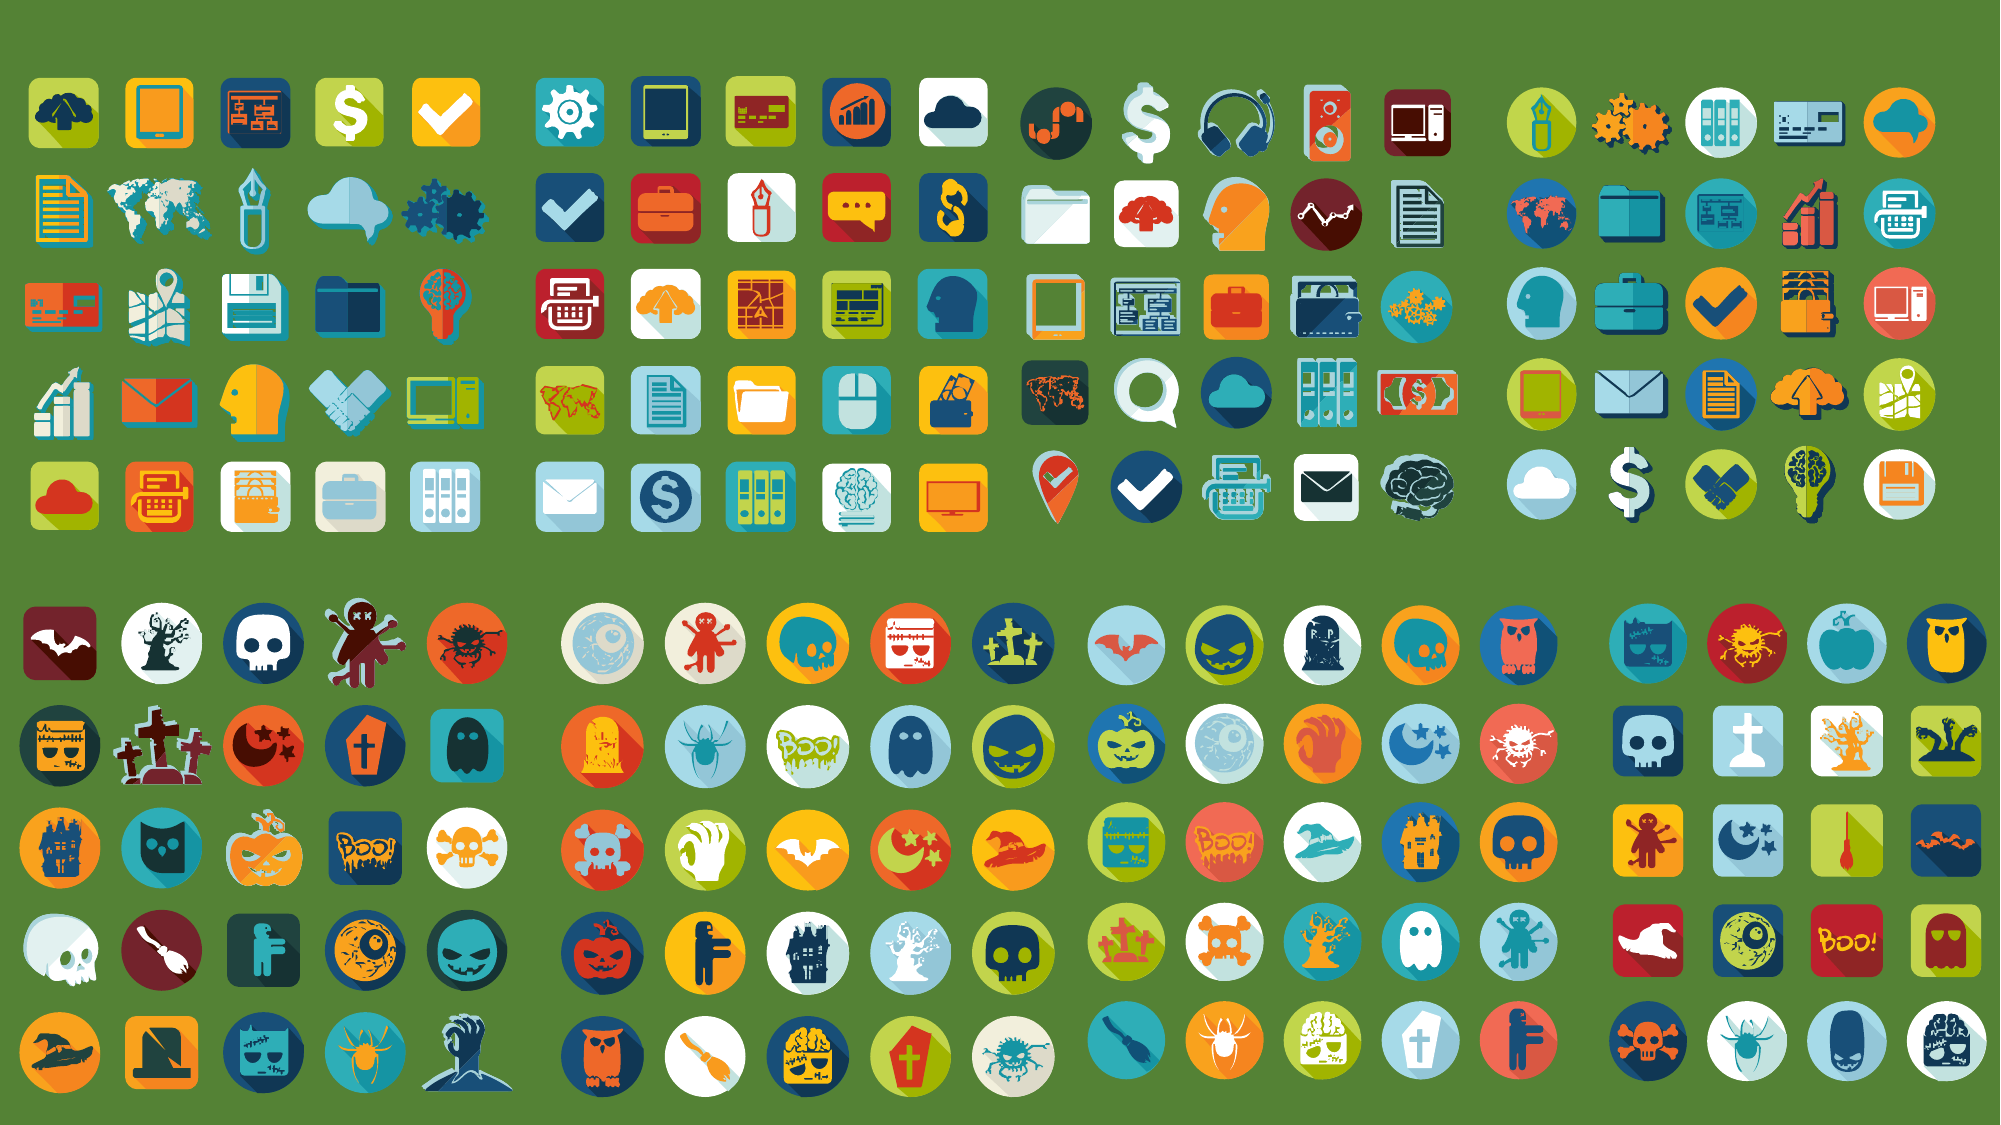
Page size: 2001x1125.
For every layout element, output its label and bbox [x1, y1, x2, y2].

text_box [308, 370, 348, 431]
text_box [134, 705, 160, 734]
text_box [142, 732, 212, 785]
text_box [780, 733, 796, 758]
text_box [1923, 1013, 1970, 1067]
text_box [1140, 132, 1156, 143]
text_box [1663, 116, 1670, 124]
text_box [1785, 226, 1801, 234]
text_box [934, 380, 988, 435]
text_box [1020, 87, 1092, 160]
text_box [985, 925, 1040, 982]
text_box [1624, 617, 1672, 667]
text_box [639, 470, 692, 523]
text_box [1185, 802, 1264, 882]
text_box [1828, 617, 1887, 684]
text_box [1103, 925, 1166, 981]
text_box [870, 1016, 951, 1097]
text_box [1930, 921, 1982, 978]
text_box [1202, 727, 1264, 784]
text_box [1296, 714, 1346, 773]
text_box [1283, 802, 1362, 882]
text_box [917, 268, 988, 339]
text_box [1384, 89, 1451, 157]
text_box [1863, 267, 1935, 340]
text_box [1592, 93, 1633, 146]
text_box [1818, 926, 1876, 954]
text_box [1117, 360, 1173, 416]
text_box [223, 1012, 303, 1093]
text_box [685, 624, 746, 685]
text_box [1530, 93, 1552, 152]
text_box [1114, 281, 1176, 336]
text_box [1312, 202, 1328, 221]
text_box [273, 851, 290, 861]
text_box [892, 828, 951, 891]
text_box [121, 378, 156, 423]
text_box [1510, 196, 1537, 234]
text_box [1863, 87, 1936, 158]
text_box [230, 813, 285, 883]
text_box [690, 1049, 707, 1067]
text_box [1392, 106, 1451, 157]
text_box [276, 726, 291, 740]
text_box [1125, 135, 1137, 144]
text_box [139, 470, 180, 489]
text_box [249, 274, 282, 334]
text_box [64, 817, 69, 830]
text_box [35, 92, 93, 131]
text_box [1087, 902, 1166, 981]
text_box [1910, 705, 1982, 777]
text_box [1479, 703, 1556, 784]
text_box [870, 911, 950, 995]
text_box [1489, 724, 1554, 768]
text_box [1906, 603, 1987, 684]
text_box [1916, 736, 1934, 751]
text_box [1520, 370, 1562, 419]
text_box [1203, 274, 1269, 340]
text_box [223, 705, 304, 787]
text_box [38, 106, 99, 148]
text_box [242, 659, 249, 668]
text_box [1707, 1001, 1786, 1082]
text_box [833, 285, 891, 339]
text_box [1627, 824, 1684, 877]
text_box [1117, 468, 1174, 511]
text_box [1743, 922, 1768, 949]
text_box [1490, 740, 1505, 748]
text_box [1517, 482, 1577, 520]
text_box [1874, 288, 1936, 340]
text_box [234, 471, 291, 532]
text_box [1396, 722, 1460, 784]
text_box [438, 1048, 513, 1092]
text_box [709, 924, 726, 938]
text_box [1707, 603, 1785, 684]
text_box [332, 630, 348, 661]
text_box [1389, 723, 1434, 766]
text_box [1807, 270, 1829, 278]
text_box [448, 377, 479, 424]
text_box [738, 279, 796, 339]
text_box [1316, 358, 1334, 424]
text_box [1208, 489, 1215, 515]
text_box [63, 396, 70, 404]
text_box [1820, 711, 1874, 771]
text_box [1194, 713, 1255, 773]
text_box [1874, 286, 1910, 321]
text_box [328, 811, 402, 885]
text_box [1127, 87, 1169, 129]
text_box [766, 705, 849, 788]
text_box [1594, 307, 1633, 330]
text_box [1642, 128, 1672, 155]
text_box [1632, 143, 1639, 150]
text_box [1730, 715, 1784, 777]
text_box [438, 640, 454, 649]
text_box [1212, 455, 1259, 477]
text_box [885, 921, 940, 982]
text_box [543, 388, 556, 401]
text_box [1819, 200, 1834, 245]
text_box [1340, 365, 1357, 428]
text_box [315, 461, 386, 532]
text_box [267, 927, 282, 938]
text_box [322, 501, 377, 520]
text_box [926, 276, 978, 332]
text_box [1729, 713, 1765, 768]
text_box [1205, 624, 1264, 686]
text_box [1874, 191, 1936, 249]
text_box [718, 1065, 740, 1092]
text_box [130, 486, 189, 523]
text_box [1405, 630, 1460, 684]
text_box [1840, 811, 1854, 872]
text_box [983, 844, 1055, 891]
text_box [1108, 719, 1166, 784]
text_box [1881, 217, 1920, 239]
text_box [57, 409, 74, 440]
text_box [572, 612, 635, 675]
text_box [351, 723, 406, 787]
text_box [1629, 190, 1661, 237]
text_box [32, 1040, 48, 1055]
text_box [263, 809, 271, 814]
text_box [138, 764, 177, 781]
text_box [919, 173, 988, 242]
text_box [1761, 839, 1778, 856]
text_box [166, 324, 185, 341]
text_box [971, 705, 1055, 788]
text_box [1902, 369, 1913, 378]
text_box [647, 376, 701, 435]
text_box [1844, 811, 1883, 877]
text_box [877, 827, 924, 874]
text_box [150, 738, 156, 763]
text_box [900, 921, 916, 939]
text_box [1301, 406, 1318, 428]
text_box [315, 77, 384, 147]
text_box [1479, 605, 1557, 686]
text_box [1910, 904, 1982, 977]
text_box [1720, 912, 1776, 970]
text_box [324, 705, 406, 787]
text_box [1202, 474, 1267, 497]
text_box [543, 479, 597, 514]
text_box [1824, 728, 1845, 741]
text_box [1377, 370, 1454, 412]
text_box [664, 602, 746, 684]
text_box [1138, 477, 1183, 523]
text_box [136, 926, 189, 974]
text_box [937, 178, 968, 237]
text_box [1395, 505, 1402, 515]
text_box [148, 313, 158, 341]
text_box [1523, 197, 1577, 249]
text_box [1110, 450, 1183, 523]
text_box [1052, 101, 1084, 122]
text_box [358, 474, 364, 481]
text_box [140, 620, 202, 685]
text_box [39, 370, 83, 413]
text_box [30, 629, 91, 657]
text_box [1399, 911, 1442, 971]
text_box [581, 716, 624, 773]
text_box [838, 400, 877, 430]
text_box [1299, 735, 1313, 758]
text_box [354, 1025, 406, 1094]
text_box [1213, 295, 1269, 340]
text_box [1810, 705, 1883, 777]
text_box [1021, 185, 1051, 240]
text_box [550, 278, 590, 296]
text_box [1113, 952, 1149, 963]
text_box [180, 770, 195, 780]
text_box [35, 479, 93, 514]
text_box [971, 602, 1055, 684]
text_box [132, 471, 194, 532]
text_box [106, 178, 149, 239]
text_box [1879, 470, 1936, 520]
text_box [1499, 618, 1538, 675]
text_box [985, 1045, 1055, 1098]
text_box [443, 1037, 450, 1051]
text_box [220, 77, 291, 149]
text_box [727, 366, 796, 435]
text_box [1200, 356, 1272, 429]
text_box [436, 623, 504, 669]
text_box [754, 470, 769, 525]
text_box [1777, 104, 1846, 147]
text_box [40, 720, 101, 787]
text_box [1534, 195, 1573, 231]
text_box [971, 1016, 1054, 1097]
text_box [223, 602, 304, 684]
text_box [774, 839, 842, 867]
text_box [244, 183, 251, 205]
text_box [441, 99, 481, 147]
text_box [1819, 627, 1874, 670]
text_box [643, 85, 689, 140]
text_box [1498, 923, 1509, 935]
text_box [733, 380, 789, 423]
text_box [680, 1032, 731, 1082]
text_box [1594, 370, 1630, 414]
text_box [442, 629, 508, 684]
text_box [1032, 279, 1085, 339]
text_box [1194, 614, 1254, 675]
text_box [1522, 1011, 1539, 1025]
text_box [443, 268, 466, 339]
text_box [1303, 85, 1309, 156]
text_box [1038, 455, 1079, 503]
text_box [219, 364, 257, 435]
text_box [1110, 917, 1136, 951]
text_box [1525, 281, 1577, 340]
text_box [446, 717, 489, 774]
text_box [1506, 267, 1577, 339]
text_box [1703, 101, 1757, 158]
text_box [125, 778, 139, 785]
text_box [132, 1027, 191, 1078]
text_box [1509, 1008, 1544, 1071]
text_box [1723, 1038, 1737, 1049]
text_box [253, 923, 286, 977]
text_box [677, 720, 733, 779]
text_box [34, 422, 51, 437]
text_box [664, 705, 745, 789]
text_box [727, 270, 796, 339]
text_box [1620, 1036, 1633, 1046]
text_box [19, 1012, 101, 1093]
text_box [1492, 730, 1558, 784]
text_box [334, 919, 397, 982]
text_box [838, 373, 891, 435]
text_box [360, 930, 388, 959]
text_box [1434, 743, 1452, 760]
text_box [822, 173, 891, 242]
text_box [1107, 1029, 1122, 1044]
text_box [984, 1053, 999, 1062]
text_box [442, 831, 508, 889]
text_box [673, 186, 681, 193]
text_box [1786, 181, 1827, 222]
text_box [423, 470, 481, 532]
text_box [1526, 917, 1537, 930]
text_box [166, 308, 185, 324]
text_box [1403, 922, 1460, 981]
text_box [410, 226, 417, 233]
text_box [73, 382, 90, 437]
text_box [1630, 473, 1650, 518]
text_box [987, 634, 1053, 685]
text_box [339, 835, 355, 857]
text_box [785, 736, 850, 789]
text_box [1782, 270, 1807, 278]
text_box [994, 948, 1008, 963]
text_box [542, 85, 598, 140]
text_box [253, 168, 267, 249]
text_box [1612, 705, 1684, 777]
text_box [580, 627, 644, 685]
text_box [28, 286, 103, 332]
text_box [1523, 373, 1577, 431]
text_box [1197, 829, 1213, 852]
text_box [1807, 445, 1831, 518]
text_box [646, 375, 687, 428]
text_box [561, 705, 644, 788]
text_box [234, 477, 280, 523]
text_box [121, 807, 201, 889]
text_box [1594, 272, 1633, 306]
text_box [766, 602, 850, 684]
text_box [582, 1028, 624, 1088]
text_box [227, 913, 300, 987]
text_box [1822, 931, 1828, 938]
text_box [1936, 619, 1987, 684]
text_box [1204, 919, 1264, 981]
text_box [1283, 703, 1362, 784]
text_box [1501, 923, 1558, 981]
text_box [546, 94, 605, 147]
text_box [1874, 205, 1927, 224]
text_box [1910, 804, 1982, 877]
text_box [837, 489, 855, 509]
text_box [315, 276, 348, 332]
text_box [891, 928, 951, 995]
text_box [889, 1025, 932, 1088]
text_box [1235, 111, 1263, 148]
text_box [1505, 824, 1558, 883]
text_box [930, 373, 975, 428]
text_box [1119, 634, 1130, 649]
text_box [580, 720, 644, 789]
text_box [1135, 378, 1166, 411]
text_box [125, 461, 194, 532]
text_box [138, 612, 191, 671]
text_box [1810, 904, 1883, 977]
text_box [1951, 719, 1963, 742]
text_box [1783, 193, 1808, 220]
text_box [1193, 825, 1255, 870]
text_box [1012, 619, 1031, 660]
text_box [1882, 190, 1919, 208]
text_box [307, 177, 349, 224]
text_box [445, 1016, 485, 1069]
text_box [1283, 605, 1362, 686]
text_box [412, 77, 481, 147]
text_box [1917, 836, 1982, 877]
text_box [1385, 459, 1444, 502]
text_box [77, 385, 94, 440]
text_box [339, 619, 353, 629]
text_box [588, 824, 596, 834]
text_box [324, 608, 333, 618]
text_box [1123, 82, 1150, 120]
text_box [436, 841, 451, 853]
text_box [1304, 919, 1362, 981]
text_box [1300, 1011, 1347, 1065]
text_box [345, 714, 387, 775]
text_box [1718, 819, 1760, 860]
text_box [1185, 703, 1264, 784]
text_box [1622, 1025, 1687, 1082]
text_box [580, 831, 644, 891]
text_box [128, 322, 146, 334]
text_box [1617, 1021, 1679, 1061]
text_box [1697, 194, 1744, 232]
text_box [1202, 644, 1219, 655]
text_box [1327, 917, 1337, 930]
text_box [776, 729, 840, 775]
text_box [560, 384, 601, 419]
text_box [564, 196, 605, 242]
text_box [135, 1029, 199, 1090]
text_box [31, 1033, 94, 1071]
text_box [580, 928, 644, 995]
text_box [1283, 1001, 1362, 1079]
text_box [686, 827, 701, 841]
text_box [694, 721, 746, 789]
text_box [1300, 910, 1351, 968]
text_box [26, 916, 89, 976]
text_box [1185, 605, 1264, 686]
text_box [1506, 178, 1576, 249]
text_box [1718, 640, 1734, 650]
text_box [1391, 104, 1427, 142]
text_box [1863, 178, 1935, 249]
text_box [48, 927, 99, 987]
text_box [1033, 290, 1085, 340]
text_box [1810, 804, 1883, 877]
text_box [157, 310, 165, 338]
text_box [320, 288, 386, 338]
text_box [1095, 642, 1166, 684]
text_box [1759, 823, 1772, 836]
text_box [156, 378, 192, 423]
text_box [1309, 108, 1351, 162]
text_box [1916, 831, 1977, 851]
text_box [252, 182, 260, 201]
text_box [1392, 296, 1453, 344]
text_box [418, 93, 473, 136]
text_box [725, 76, 796, 147]
text_box [1737, 1016, 1787, 1082]
text_box [344, 1025, 359, 1046]
text_box [83, 949, 92, 963]
text_box [573, 937, 631, 979]
text_box [652, 476, 679, 519]
text_box [639, 194, 701, 244]
text_box [347, 283, 380, 332]
text_box [172, 963, 197, 984]
text_box [344, 1051, 356, 1058]
text_box [535, 77, 605, 147]
text_box [989, 728, 1055, 789]
text_box [1319, 361, 1337, 402]
text_box [1723, 820, 1784, 877]
text_box [445, 931, 508, 991]
text_box [986, 837, 1000, 853]
text_box [1807, 279, 1834, 333]
text_box [897, 1035, 951, 1097]
text_box [1087, 703, 1166, 784]
text_box [1832, 610, 1856, 626]
text_box [984, 830, 1046, 868]
text_box [1102, 1015, 1151, 1063]
text_box [1623, 279, 1636, 283]
text_box [1340, 361, 1357, 382]
text_box [870, 705, 951, 789]
text_box [956, 378, 970, 392]
text_box [637, 186, 694, 212]
text_box [426, 909, 507, 991]
text_box [1387, 288, 1446, 326]
text_box [1733, 927, 1784, 977]
text_box [1780, 279, 1807, 333]
text_box [328, 601, 387, 666]
text_box [1238, 94, 1275, 157]
text_box [922, 830, 938, 846]
text_box [406, 377, 448, 424]
text_box [1821, 738, 1848, 760]
text_box [436, 826, 499, 868]
text_box [430, 708, 504, 783]
text_box [793, 927, 850, 995]
text_box [1719, 477, 1757, 520]
text_box [343, 597, 371, 623]
text_box [240, 1028, 304, 1094]
text_box [1925, 913, 1967, 969]
text_box [545, 483, 605, 532]
text_box [541, 279, 605, 339]
text_box [345, 95, 384, 147]
text_box [1685, 449, 1757, 520]
text_box [664, 809, 746, 891]
text_box [859, 470, 870, 488]
text_box [226, 822, 268, 881]
text_box [336, 832, 396, 874]
text_box [1396, 199, 1444, 248]
text_box [1109, 1017, 1127, 1036]
text_box [1314, 912, 1327, 927]
text_box [138, 88, 194, 149]
text_box [1428, 104, 1444, 142]
text_box [348, 370, 387, 431]
text_box [238, 167, 253, 249]
text_box [999, 934, 1055, 995]
text_box [1297, 835, 1362, 883]
text_box [822, 77, 891, 147]
text_box [35, 175, 60, 242]
text_box [250, 624, 304, 684]
text_box [630, 268, 701, 339]
text_box [1692, 285, 1748, 327]
text_box [919, 463, 988, 532]
text_box [1782, 231, 1798, 246]
text_box [734, 98, 796, 147]
text_box [1297, 358, 1313, 424]
text_box [695, 941, 746, 995]
text_box [1027, 200, 1085, 204]
text_box [19, 807, 99, 889]
text_box [1715, 293, 1757, 340]
text_box [1906, 1001, 1987, 1080]
text_box [1600, 286, 1669, 309]
text_box [136, 85, 183, 140]
text_box [125, 77, 194, 149]
text_box [1513, 466, 1570, 499]
text_box [727, 173, 796, 242]
text_box [971, 911, 1055, 995]
text_box [1628, 483, 1655, 523]
text_box [454, 727, 504, 783]
text_box [839, 471, 891, 532]
text_box [822, 270, 891, 339]
text_box [1210, 137, 1231, 157]
text_box [350, 935, 406, 991]
text_box [121, 909, 203, 991]
text_box [1210, 286, 1262, 328]
text_box [636, 284, 696, 323]
text_box [1935, 626, 1944, 635]
text_box [1300, 1020, 1362, 1080]
text_box [62, 283, 99, 327]
text_box [339, 113, 356, 125]
text_box [1381, 703, 1460, 784]
text_box [121, 602, 201, 684]
text_box [419, 268, 443, 339]
text_box [1785, 235, 1802, 249]
text_box [982, 1036, 1051, 1082]
text_box [479, 1070, 509, 1087]
text_box [1259, 93, 1266, 100]
text_box [198, 228, 206, 234]
text_box [1256, 89, 1265, 97]
text_box [1873, 98, 1928, 144]
text_box [561, 1016, 643, 1097]
text_box [140, 821, 185, 874]
text_box [822, 366, 891, 435]
text_box [1824, 934, 1883, 978]
text_box [46, 820, 101, 889]
text_box [1628, 102, 1637, 109]
text_box [232, 723, 277, 767]
text_box [738, 470, 753, 525]
text_box [1127, 118, 1171, 164]
text_box [455, 468, 470, 523]
text_box [713, 616, 724, 633]
text_box [1506, 358, 1575, 430]
text_box [34, 413, 51, 421]
text_box [1609, 603, 1686, 683]
text_box [1201, 93, 1258, 152]
text_box [1808, 178, 1824, 203]
text_box [446, 232, 453, 240]
text_box [157, 268, 185, 310]
text_box [551, 404, 559, 416]
text_box [1712, 904, 1784, 977]
text_box [1114, 358, 1161, 408]
text_box [113, 737, 128, 756]
text_box [1243, 478, 1271, 493]
text_box [1047, 475, 1079, 524]
text_box [425, 1071, 458, 1092]
text_box [832, 284, 881, 324]
text_box [740, 470, 796, 532]
text_box [1825, 720, 1831, 727]
text_box [1087, 605, 1166, 686]
text_box [1807, 1001, 1887, 1082]
text_box [535, 173, 605, 242]
text_box [121, 774, 137, 781]
text_box [152, 612, 165, 629]
text_box [535, 366, 605, 435]
text_box [322, 473, 377, 500]
text_box [1635, 723, 1684, 777]
text_box [1804, 219, 1820, 249]
text_box [1303, 471, 1359, 521]
text_box [1135, 930, 1155, 955]
text_box [1918, 729, 1982, 777]
text_box [31, 640, 97, 681]
text_box [23, 606, 97, 681]
text_box [1306, 286, 1362, 338]
text_box [1087, 802, 1165, 882]
text_box [1118, 711, 1142, 727]
text_box [738, 283, 784, 325]
text_box [1380, 373, 1438, 415]
text_box [63, 405, 70, 437]
text_box [229, 90, 291, 149]
text_box [740, 393, 796, 435]
text_box [160, 178, 205, 232]
text_box [1214, 391, 1272, 429]
text_box [1204, 831, 1264, 883]
text_box [1394, 618, 1448, 672]
text_box [935, 289, 988, 339]
text_box [1025, 189, 1082, 244]
text_box [1408, 1018, 1460, 1080]
text_box [1706, 373, 1736, 414]
text_box [145, 820, 202, 889]
text_box [1125, 918, 1132, 926]
text_box [1801, 216, 1808, 246]
text_box [535, 268, 605, 339]
text_box [1809, 367, 1845, 415]
text_box [361, 663, 365, 684]
text_box [1256, 470, 1261, 481]
text_box [630, 173, 701, 244]
text_box [1216, 457, 1261, 481]
text_box [1685, 178, 1757, 248]
text_box [1712, 804, 1784, 877]
text_box [244, 210, 261, 245]
text_box [687, 1034, 706, 1052]
text_box [1894, 365, 1921, 401]
text_box [835, 468, 878, 527]
text_box [1220, 489, 1260, 514]
text_box [1623, 462, 1653, 475]
text_box [164, 720, 176, 726]
text_box [1692, 464, 1750, 511]
text_box [1309, 90, 1351, 147]
text_box [1720, 1015, 1775, 1072]
text_box [1598, 137, 1605, 143]
text_box [829, 83, 886, 140]
text_box [535, 461, 605, 532]
text_box [990, 969, 998, 977]
text_box [368, 184, 379, 200]
text_box [454, 1033, 459, 1050]
text_box [257, 364, 284, 435]
text_box [62, 952, 74, 969]
text_box [1633, 102, 1669, 150]
text_box [1200, 930, 1208, 936]
text_box [1136, 1048, 1160, 1072]
text_box [1894, 396, 1907, 419]
text_box [640, 298, 701, 339]
text_box [926, 111, 988, 147]
text_box [1399, 373, 1458, 415]
text_box [1219, 725, 1246, 752]
text_box [1097, 728, 1155, 769]
text_box [138, 708, 179, 762]
text_box [1400, 812, 1443, 870]
text_box [1293, 279, 1297, 336]
text_box [36, 720, 85, 771]
text_box [129, 335, 146, 341]
text_box [441, 1022, 464, 1038]
text_box [1031, 381, 1038, 393]
text_box [36, 382, 63, 410]
text_box [184, 752, 190, 769]
text_box [380, 637, 402, 645]
text_box [1293, 454, 1359, 521]
text_box [227, 90, 282, 134]
text_box [630, 463, 701, 532]
text_box [1630, 447, 1649, 470]
text_box [924, 849, 943, 867]
text_box [1185, 1001, 1263, 1080]
text_box [541, 188, 598, 231]
text_box [1479, 1001, 1558, 1080]
text_box [541, 295, 599, 331]
text_box [783, 1027, 832, 1084]
text_box [421, 1057, 459, 1088]
text_box [53, 405, 63, 437]
text_box [1304, 723, 1362, 784]
text_box [1923, 1020, 1987, 1082]
text_box [770, 470, 785, 525]
text_box [148, 292, 158, 316]
text_box [1295, 823, 1355, 859]
text_box [1610, 447, 1630, 487]
text_box [1492, 815, 1545, 870]
text_box [1612, 804, 1684, 877]
text_box [1504, 618, 1558, 686]
text_box [1608, 491, 1630, 518]
text_box [1498, 858, 1505, 865]
text_box [1879, 461, 1924, 506]
text_box [750, 179, 772, 237]
text_box [800, 841, 810, 855]
text_box [1625, 812, 1677, 869]
text_box [1916, 716, 1978, 762]
text_box [1612, 904, 1684, 977]
text_box [885, 618, 935, 669]
text_box [245, 188, 271, 255]
text_box [1119, 195, 1174, 232]
text_box [1878, 107, 1936, 158]
text_box [1030, 108, 1092, 160]
text_box [1114, 180, 1179, 248]
text_box [1298, 831, 1311, 844]
text_box [144, 925, 163, 946]
text_box [28, 77, 99, 149]
text_box [888, 715, 933, 778]
text_box [443, 949, 461, 959]
text_box [437, 919, 498, 982]
text_box [923, 95, 982, 129]
text_box [1834, 1012, 1887, 1082]
text_box [220, 461, 291, 532]
text_box [25, 283, 62, 327]
text_box [678, 820, 730, 881]
text_box [1094, 634, 1158, 662]
text_box [1035, 195, 1090, 244]
text_box [888, 618, 951, 685]
text_box [1506, 449, 1577, 520]
text_box [314, 222, 364, 230]
text_box [1833, 716, 1883, 777]
text_box [1506, 87, 1577, 158]
text_box [983, 714, 1044, 779]
text_box [827, 191, 886, 233]
text_box [142, 939, 163, 958]
text_box [456, 215, 490, 244]
text_box [1381, 1001, 1460, 1080]
text_box [62, 366, 79, 392]
text_box [681, 612, 737, 673]
text_box [1102, 817, 1149, 868]
text_box [1040, 380, 1089, 425]
text_box [234, 470, 277, 476]
text_box [775, 848, 850, 891]
text_box [245, 639, 259, 652]
text_box [1197, 89, 1258, 145]
text_box [637, 213, 694, 232]
text_box [1411, 722, 1430, 741]
text_box [1122, 281, 1181, 336]
text_box [552, 385, 605, 435]
text_box [1774, 101, 1807, 143]
text_box [832, 195, 891, 242]
text_box [561, 809, 643, 890]
text_box [1729, 99, 1740, 147]
text_box [1701, 99, 1713, 147]
text_box [1782, 222, 1798, 230]
text_box [1300, 204, 1363, 251]
text_box [1130, 373, 1179, 428]
text_box [779, 616, 837, 672]
text_box [1823, 195, 1838, 203]
text_box [1380, 270, 1453, 344]
text_box [324, 909, 406, 991]
text_box [588, 1030, 644, 1098]
text_box [1381, 605, 1460, 686]
text_box [1720, 629, 1787, 684]
text_box [1712, 705, 1784, 777]
text_box [540, 385, 567, 421]
text_box [1608, 129, 1624, 148]
text_box [682, 745, 694, 755]
text_box [338, 1025, 393, 1084]
text_box [1479, 802, 1558, 883]
text_box [332, 620, 406, 689]
text_box [443, 190, 451, 196]
text_box [426, 807, 507, 889]
text_box [919, 366, 988, 435]
text_box [1598, 185, 1629, 237]
text_box [1302, 624, 1362, 686]
text_box [168, 618, 177, 627]
text_box [1807, 101, 1843, 143]
text_box [646, 485, 701, 532]
text_box [447, 189, 485, 240]
text_box [1633, 307, 1663, 330]
text_box [1618, 484, 1637, 494]
text_box [1911, 286, 1927, 321]
text_box [1419, 293, 1432, 308]
text_box [1142, 111, 1164, 121]
text_box [145, 182, 160, 230]
text_box [1714, 99, 1727, 147]
text_box [1118, 209, 1179, 248]
text_box [325, 484, 386, 532]
text_box [54, 629, 68, 646]
text_box [1829, 1010, 1865, 1072]
text_box [695, 921, 731, 986]
text_box [1496, 909, 1550, 969]
text_box [1110, 277, 1179, 333]
text_box [1625, 620, 1687, 684]
text_box [1863, 449, 1936, 519]
text_box [1406, 815, 1460, 883]
text_box [926, 481, 981, 516]
text_box [1203, 1038, 1214, 1048]
text_box [1501, 837, 1514, 851]
text_box [1627, 756, 1635, 764]
text_box [333, 85, 368, 141]
text_box [346, 838, 402, 885]
text_box [696, 829, 746, 891]
text_box [1396, 185, 1440, 243]
text_box [684, 720, 698, 741]
text_box [664, 1016, 746, 1098]
text_box [1535, 104, 1548, 120]
text_box [1319, 385, 1337, 428]
text_box [60, 175, 88, 242]
text_box [1654, 818, 1665, 831]
text_box [971, 809, 1055, 891]
text_box [1397, 466, 1454, 521]
text_box [125, 1016, 199, 1090]
text_box [1052, 189, 1085, 195]
text_box [1219, 196, 1270, 251]
text_box [1879, 405, 1893, 419]
text_box [349, 177, 389, 241]
text_box [1198, 915, 1251, 967]
text_box [810, 921, 818, 936]
text_box [257, 938, 300, 987]
text_box [401, 178, 447, 235]
text_box [939, 189, 988, 242]
text_box [1685, 267, 1757, 340]
text_box [1697, 196, 1757, 249]
text_box [1301, 471, 1353, 503]
text_box [1819, 191, 1834, 199]
text_box [870, 809, 951, 891]
text_box [1208, 374, 1266, 408]
text_box [1028, 123, 1060, 144]
text_box [32, 1048, 101, 1094]
text_box [630, 366, 701, 435]
text_box [894, 720, 951, 789]
text_box [426, 602, 506, 684]
text_box [1205, 483, 1246, 501]
text_box [479, 204, 486, 213]
text_box [1208, 183, 1267, 246]
text_box [1784, 445, 1807, 518]
text_box [1297, 202, 1354, 227]
text_box [630, 76, 701, 147]
text_box [766, 809, 850, 891]
text_box [1879, 382, 1893, 406]
text_box [132, 778, 141, 785]
text_box [176, 728, 199, 748]
text_box [370, 208, 393, 246]
text_box [766, 1016, 850, 1097]
text_box [822, 463, 891, 532]
text_box [240, 836, 303, 887]
text_box [1879, 370, 1936, 431]
text_box [1301, 361, 1318, 422]
text_box [37, 425, 54, 440]
text_box [836, 97, 891, 147]
text_box [1603, 195, 1666, 243]
text_box [23, 913, 81, 967]
text_box [1630, 370, 1663, 414]
text_box [1214, 1014, 1264, 1080]
text_box [41, 498, 99, 530]
text_box [1215, 492, 1264, 520]
text_box [1609, 1001, 1687, 1081]
text_box [1704, 384, 1756, 431]
text_box [1422, 811, 1429, 824]
text_box [1098, 936, 1114, 963]
text_box [1212, 492, 1219, 514]
text_box [1336, 358, 1354, 424]
text_box [448, 1013, 480, 1020]
text_box [238, 722, 304, 787]
text_box [1026, 375, 1085, 412]
text_box [725, 461, 796, 532]
text_box [1728, 1016, 1740, 1035]
text_box [1685, 358, 1757, 430]
text_box [664, 911, 746, 995]
text_box [680, 841, 695, 865]
text_box [578, 839, 586, 846]
text_box [421, 219, 438, 237]
text_box [1479, 902, 1558, 981]
text_box [1038, 395, 1046, 408]
text_box [870, 602, 951, 683]
text_box [1516, 275, 1564, 328]
text_box [858, 373, 877, 397]
text_box [754, 181, 796, 242]
text_box [1197, 1014, 1252, 1070]
text_box [1622, 714, 1674, 768]
text_box [737, 390, 778, 411]
text_box [1099, 946, 1105, 954]
text_box [1106, 819, 1166, 883]
text_box [1050, 378, 1075, 405]
text_box [117, 741, 143, 777]
text_box [1121, 132, 1135, 147]
text_box [1863, 358, 1936, 431]
text_box [1908, 394, 1921, 419]
text_box [1633, 272, 1663, 306]
text_box [734, 95, 789, 129]
text_box [439, 468, 452, 523]
text_box [1536, 94, 1577, 158]
text_box [373, 614, 394, 632]
text_box [593, 919, 619, 936]
text_box [1222, 499, 1228, 507]
text_box [1205, 1015, 1217, 1034]
text_box [1509, 1028, 1558, 1080]
text_box [30, 461, 99, 530]
text_box [1433, 724, 1447, 739]
text_box [574, 823, 631, 877]
text_box [1381, 802, 1459, 882]
text_box [240, 1024, 289, 1076]
text_box [644, 86, 701, 147]
text_box [1290, 178, 1362, 251]
text_box [1807, 603, 1887, 683]
text_box [222, 274, 249, 334]
text_box [1624, 929, 1684, 977]
text_box [1702, 370, 1740, 419]
text_box [128, 290, 146, 323]
text_box [236, 614, 291, 671]
text_box [1807, 207, 1815, 245]
text_box [788, 1032, 850, 1098]
text_box [561, 602, 644, 684]
text_box [269, 832, 292, 838]
text_box [1601, 310, 1669, 335]
text_box [324, 1012, 405, 1094]
text_box [1770, 368, 1810, 415]
text_box [1301, 615, 1344, 671]
text_box [1630, 736, 1644, 749]
text_box [1401, 1010, 1442, 1069]
text_box [766, 911, 849, 995]
text_box [251, 813, 263, 818]
text_box [19, 705, 99, 786]
text_box [1823, 204, 1838, 249]
text_box [1283, 902, 1360, 981]
text_box [123, 760, 128, 773]
text_box [1718, 623, 1783, 668]
text_box [410, 461, 481, 532]
text_box [1021, 360, 1089, 425]
text_box [1831, 931, 1838, 939]
text_box [845, 470, 855, 478]
text_box [1685, 87, 1757, 157]
text_box [926, 482, 988, 532]
text_box [831, 283, 884, 327]
text_box [279, 744, 296, 763]
text_box [1296, 281, 1358, 338]
text_box [785, 921, 830, 984]
text_box [983, 618, 1044, 665]
text_box [1087, 1001, 1166, 1080]
text_box [596, 625, 626, 652]
text_box [788, 628, 850, 685]
text_box [919, 77, 988, 147]
text_box [327, 660, 349, 680]
text_box [838, 373, 855, 397]
text_box [1926, 617, 1967, 673]
text_box [1185, 902, 1263, 981]
text_box [423, 468, 436, 523]
text_box [561, 911, 644, 995]
text_box [1618, 923, 1678, 959]
text_box [1381, 902, 1460, 981]
text_box [38, 817, 83, 877]
